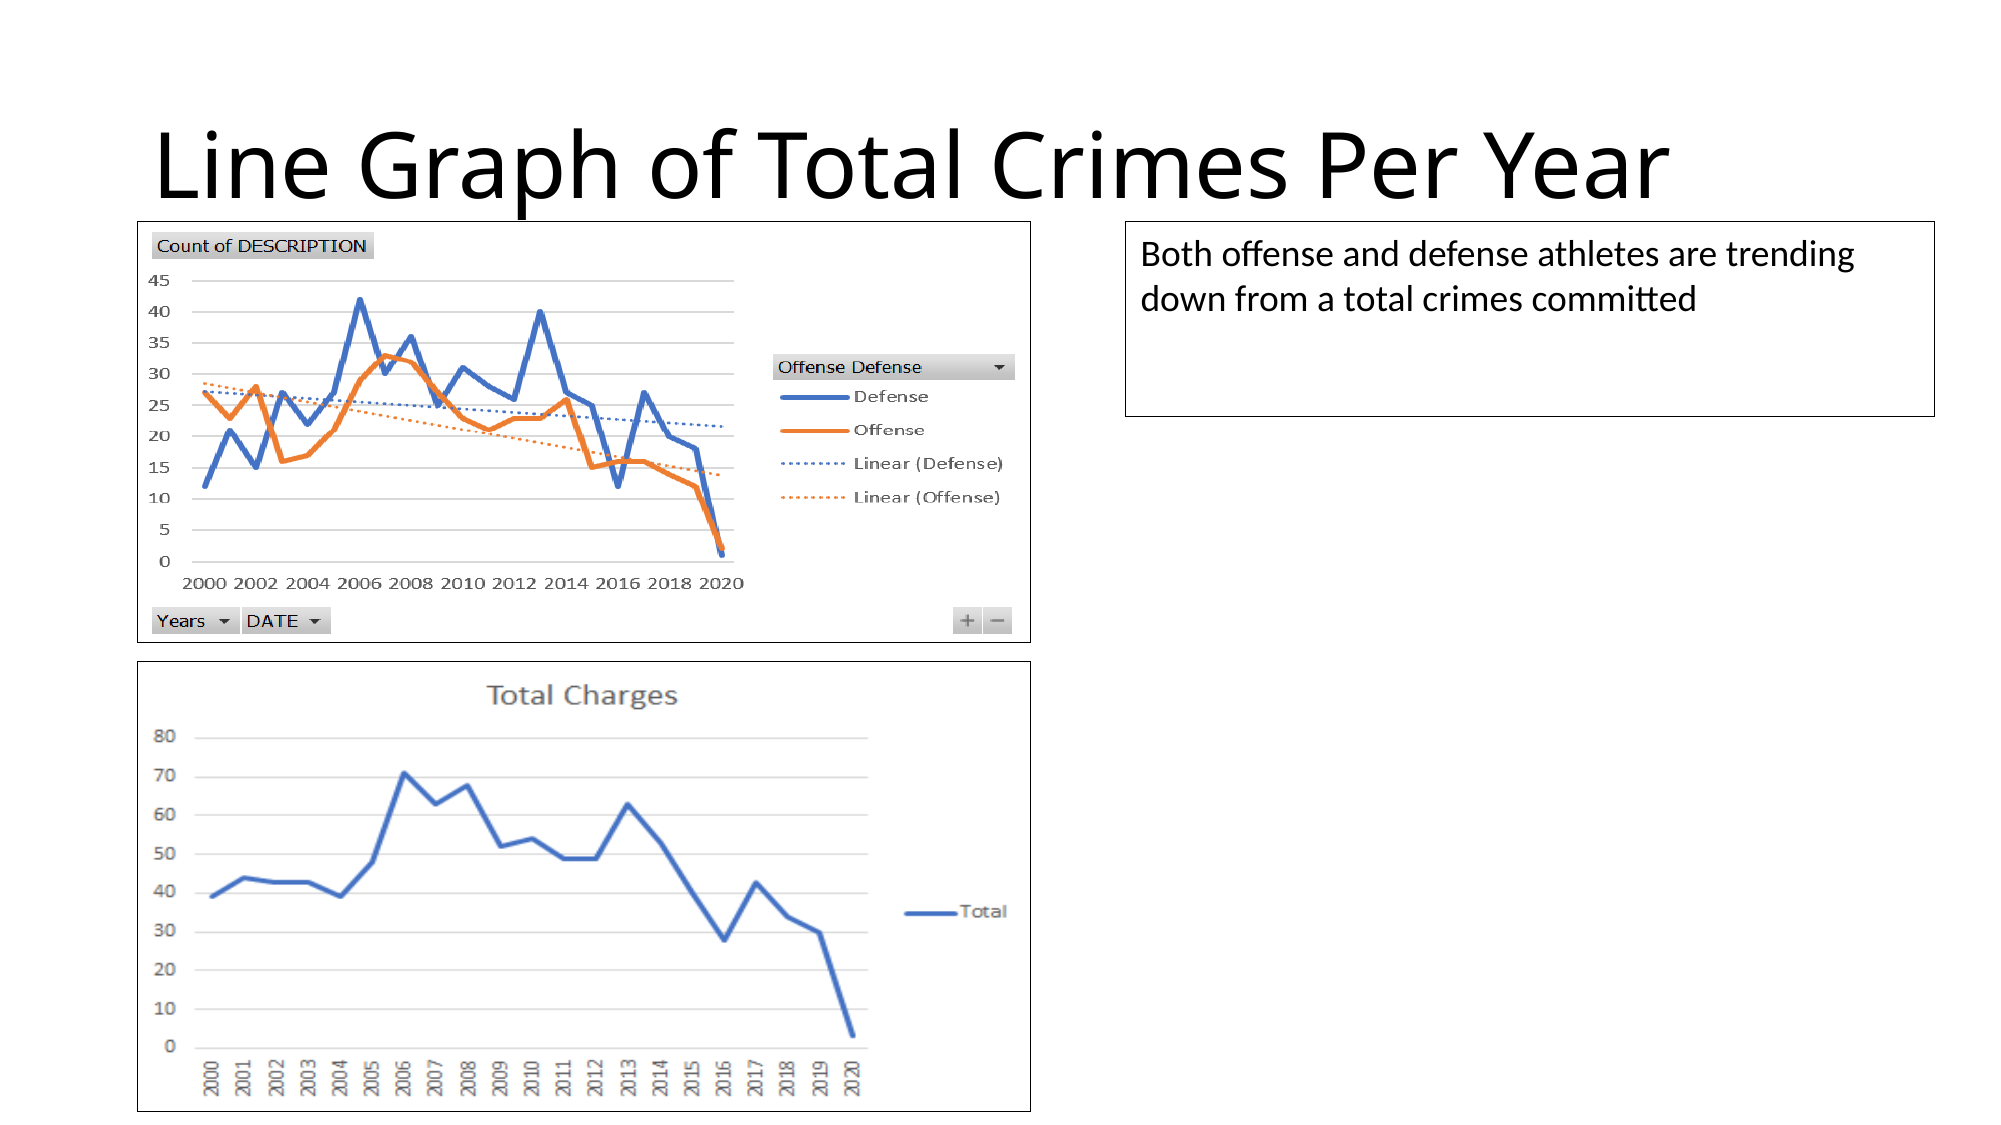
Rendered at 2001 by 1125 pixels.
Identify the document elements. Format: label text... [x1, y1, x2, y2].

picture [137, 661, 1032, 1112]
text_box Both offense and defense athletes are trending down from a total crimes committed [1125, 221, 1935, 417]
title Line Graph of Total Crimes Per Year [137, 59, 1863, 278]
picture [137, 221, 1032, 643]
